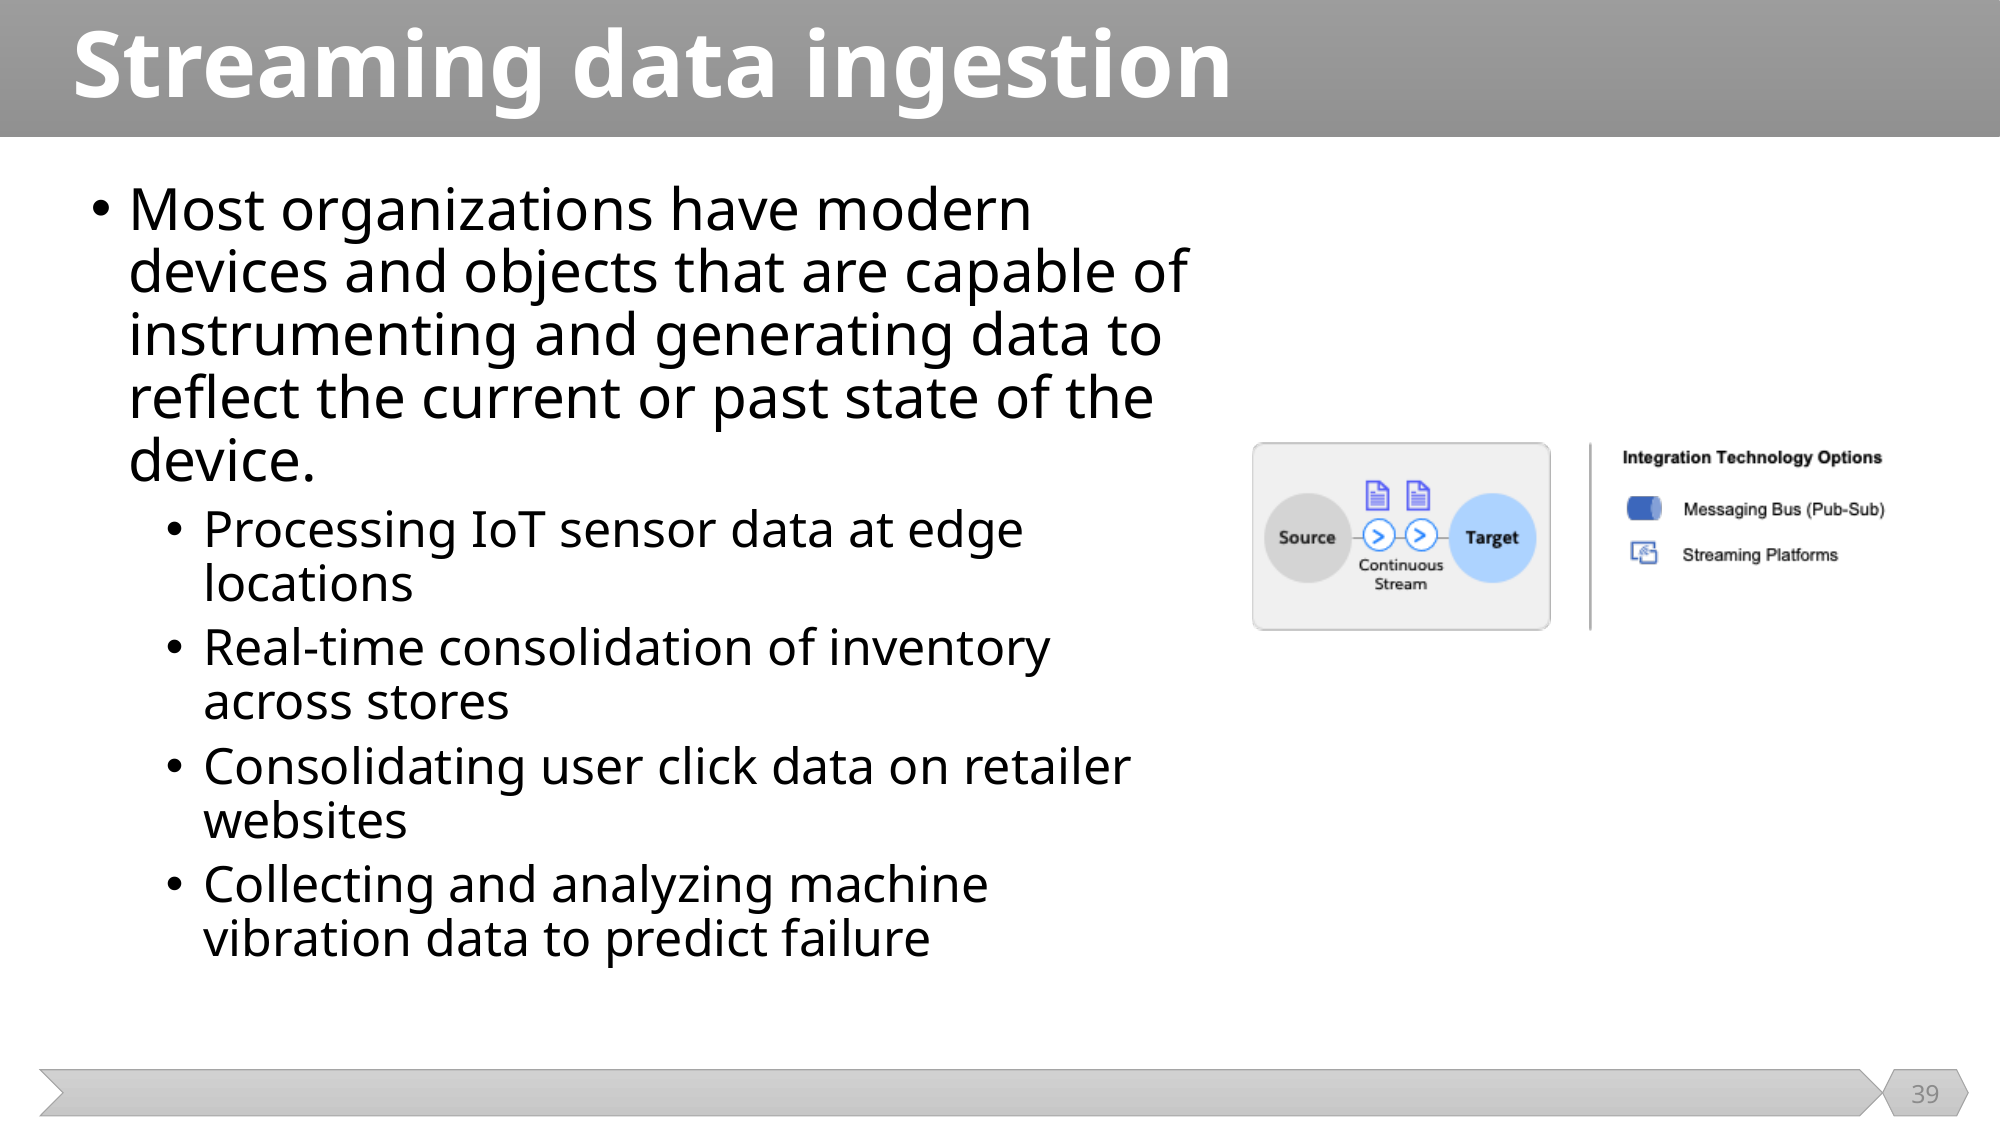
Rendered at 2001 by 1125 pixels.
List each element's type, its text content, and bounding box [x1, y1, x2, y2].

title Streaming data ingestion [56, 0, 1969, 137]
list Most organizations have modern devices and objects that are capable of instrumenting and generating data to reflect the current or past state of the device. Processing IoT sensor data at edge locations Real-time consolidation of inventory across stores Consolidating user click data on retailer websites Collecting and analyzing machine vibration data to predict failure [75, 172, 1217, 1014]
slide_number 39 [1882, 1065, 1969, 1125]
picture [1252, 440, 1898, 632]
